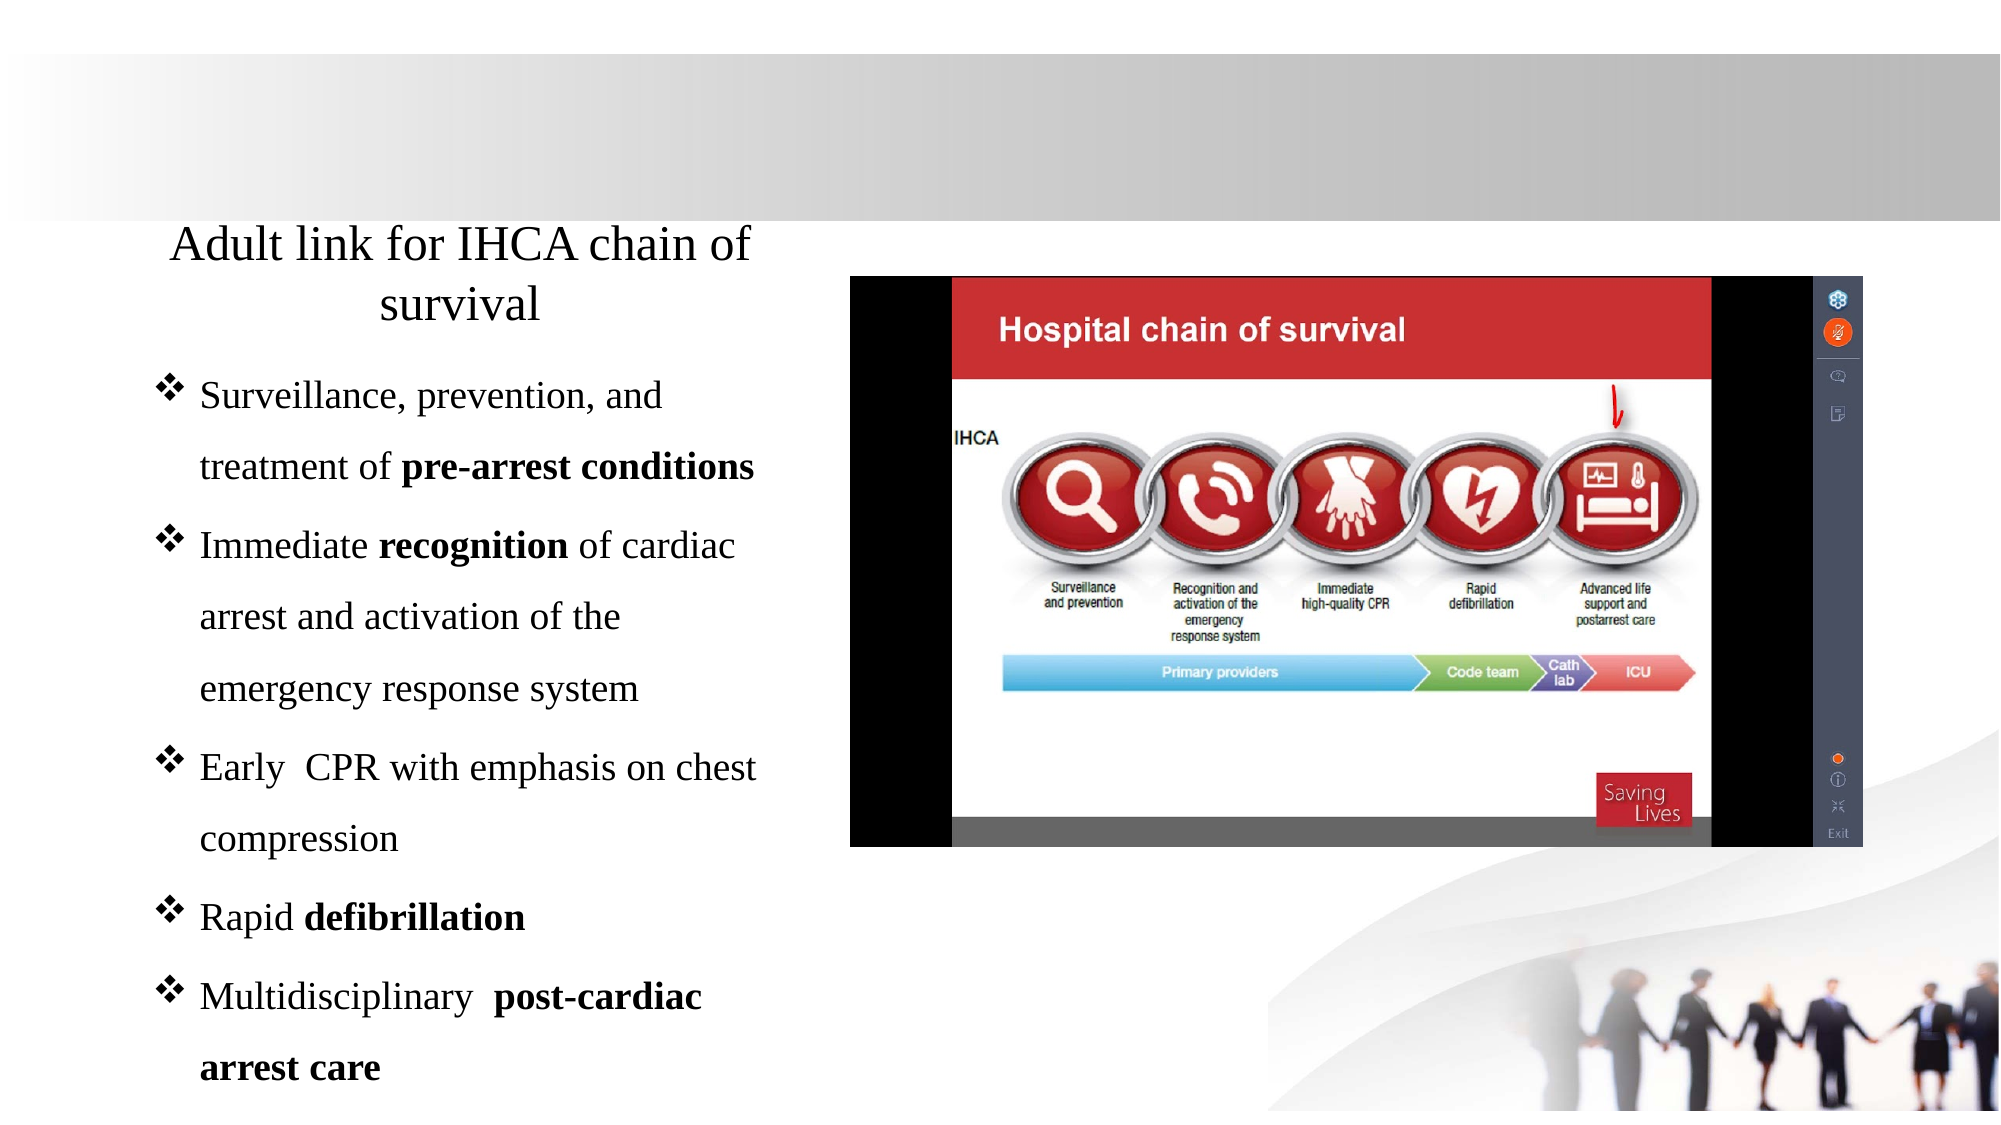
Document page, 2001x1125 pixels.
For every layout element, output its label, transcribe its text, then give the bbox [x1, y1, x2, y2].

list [850, 276, 1863, 847]
picture [1268, 728, 1999, 1111]
title Adult link for IHCA chain of survival [137, 74, 784, 337]
list Surveillance, prevention, and treatment of pre-arrest conditions Immediate recognition of cardiac arrest and activation of the emergency response system Early CPR with emphasis on chest compression Rapid defibrillation Multidisciplinary post-cardiac arrest care [137, 337, 784, 1093]
